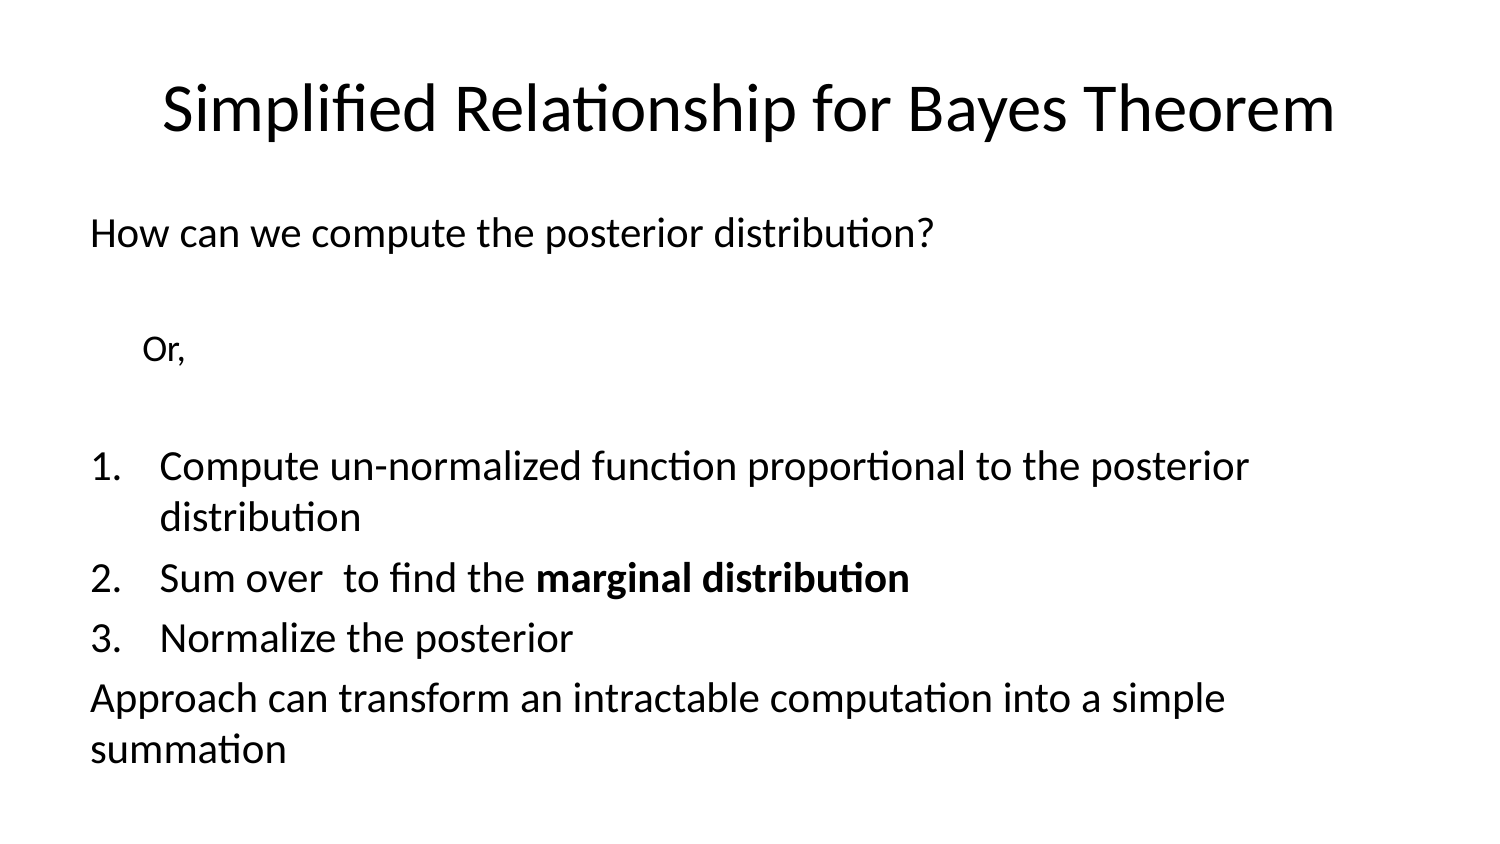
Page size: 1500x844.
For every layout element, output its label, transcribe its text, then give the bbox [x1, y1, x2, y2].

title Simplified Relationship for Bayes Theorem [75, 33, 1425, 175]
